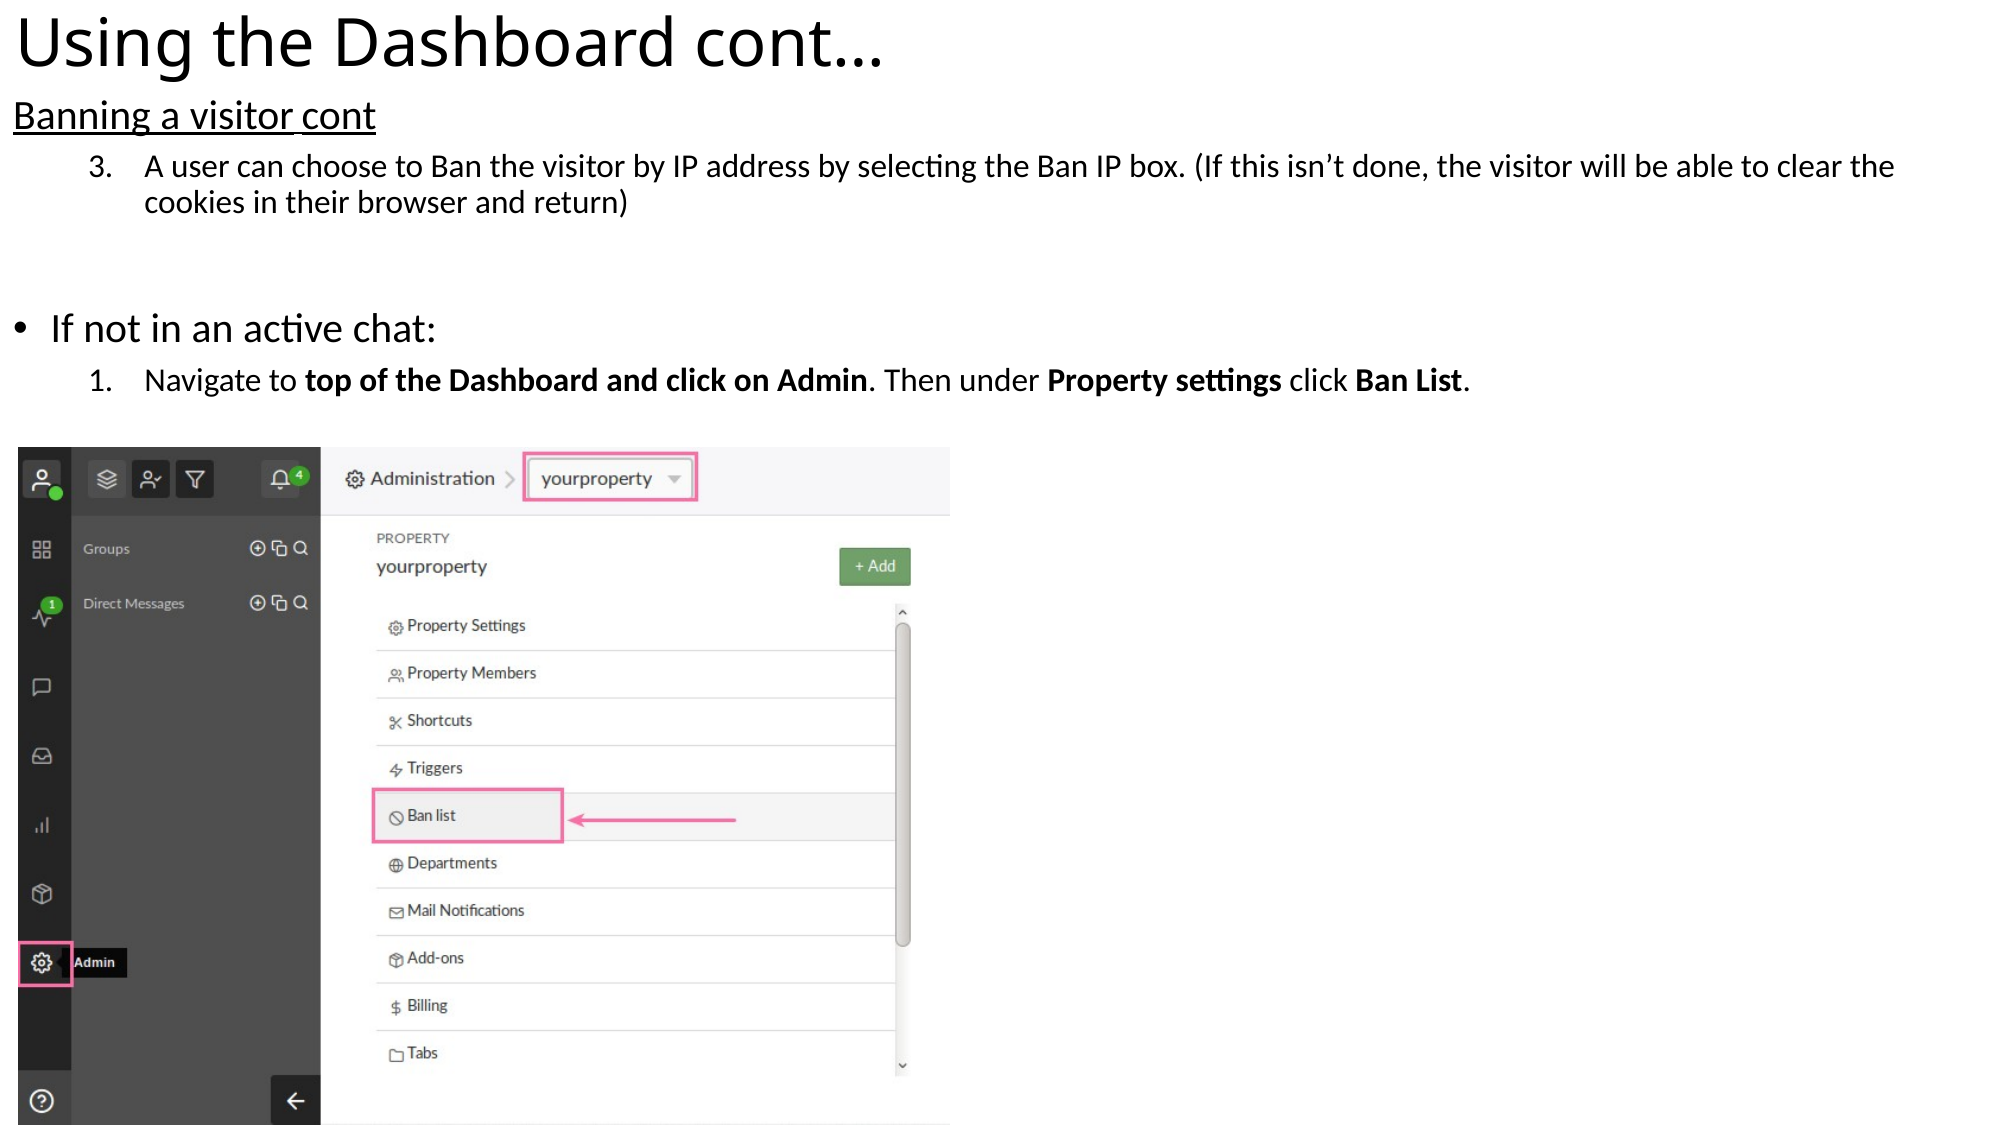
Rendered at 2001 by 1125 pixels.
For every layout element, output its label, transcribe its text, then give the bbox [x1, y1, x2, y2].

list Banning a visitor cont A user can choose to Ban the visitor by IP address by selecting the Ban IP box. (If this isn’t done, the visitor will be able to clear the cookies in their browser and return) If not in an active chat: Navigate to top of the Dashboard and click on Admin. Then under Property settings click Ban List. [0, 91, 1982, 1125]
picture [18, 447, 950, 1125]
text_box Using the Dashboard cont… [0, 0, 2000, 91]
